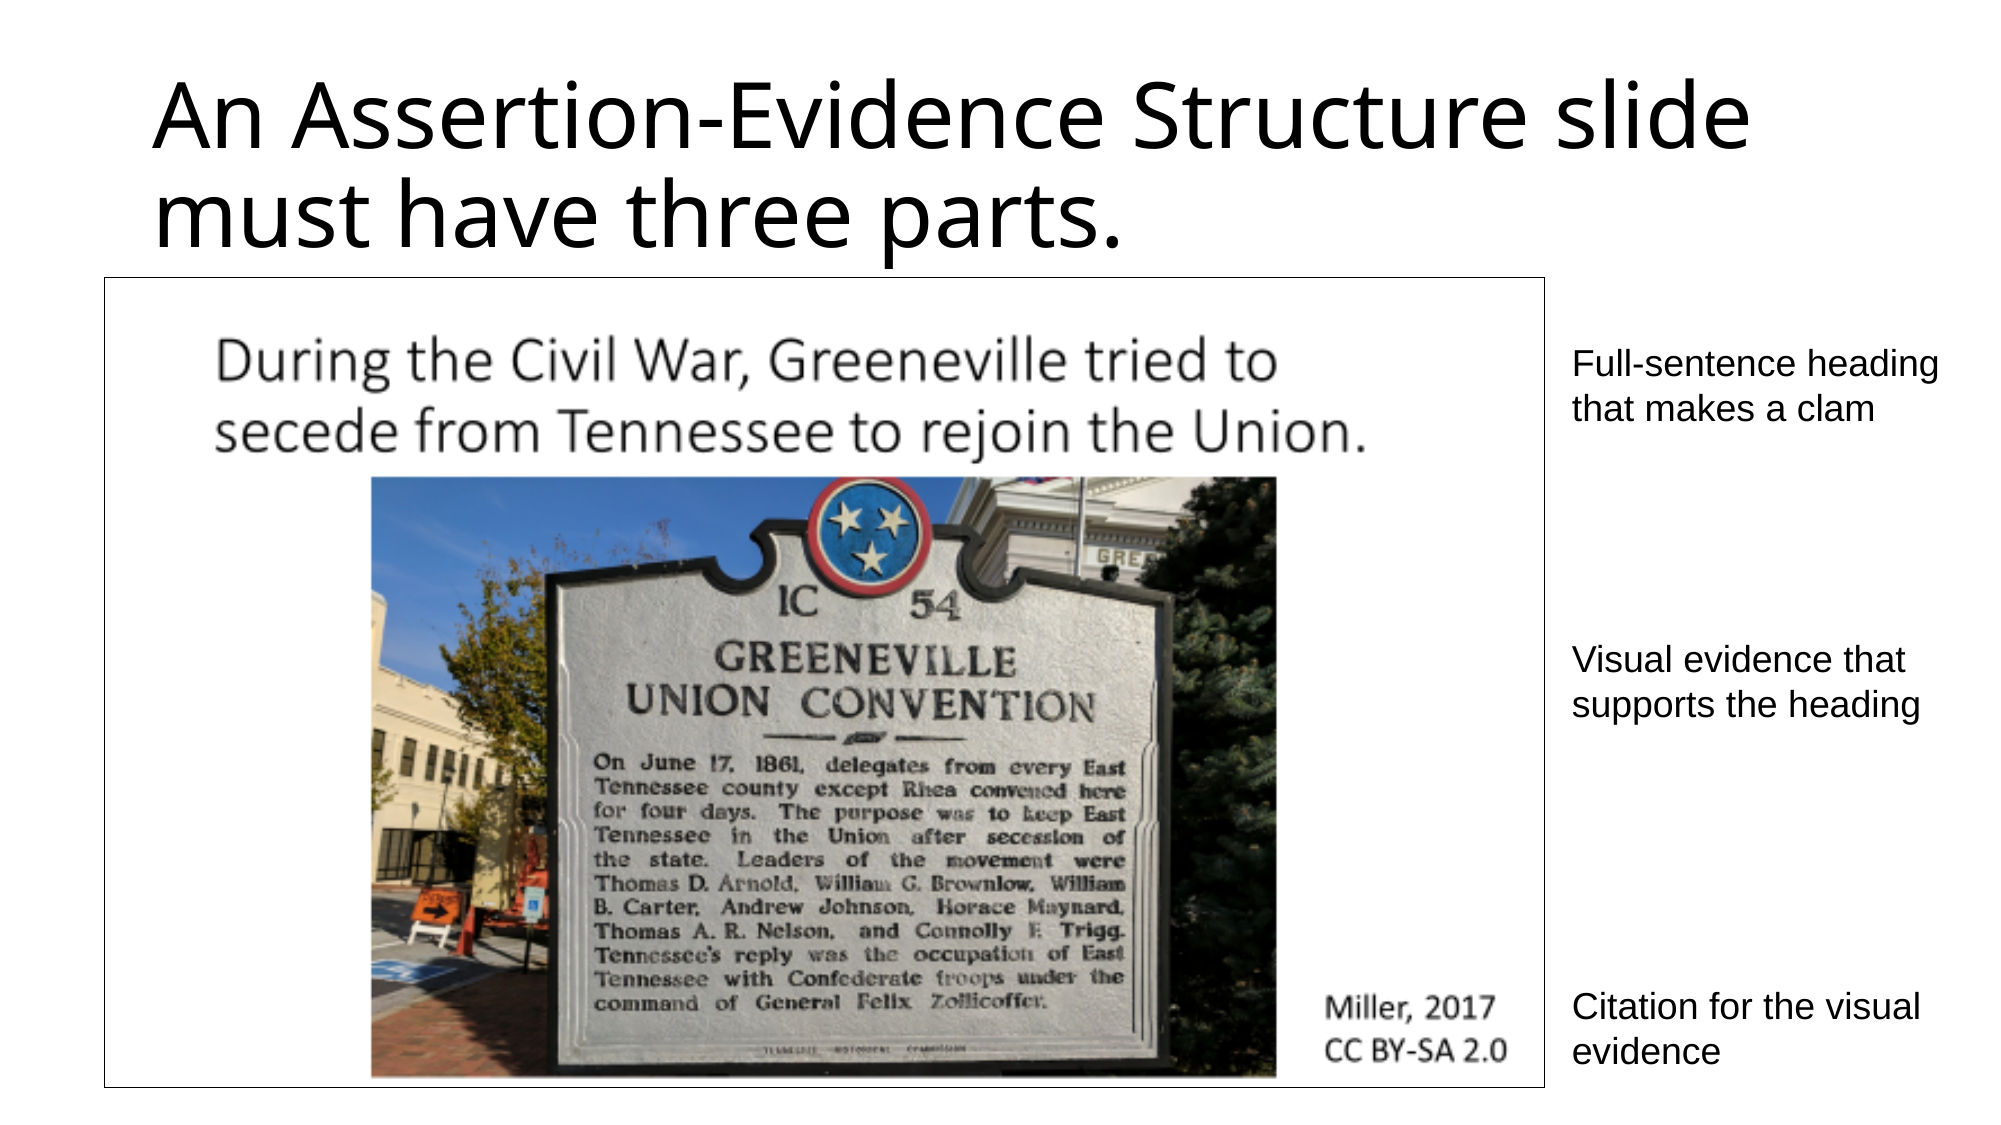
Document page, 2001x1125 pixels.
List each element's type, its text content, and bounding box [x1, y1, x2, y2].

text_box Visual evidence that supports the heading [1557, 628, 1977, 733]
text_box An Assertion-Evidence Structure slide must have three parts. [137, 59, 1863, 278]
picture [104, 277, 1546, 1088]
text_box Citation for the visual evidence [1557, 975, 1977, 1080]
text_box Full-sentence heading that makes a clam [1557, 331, 1977, 437]
